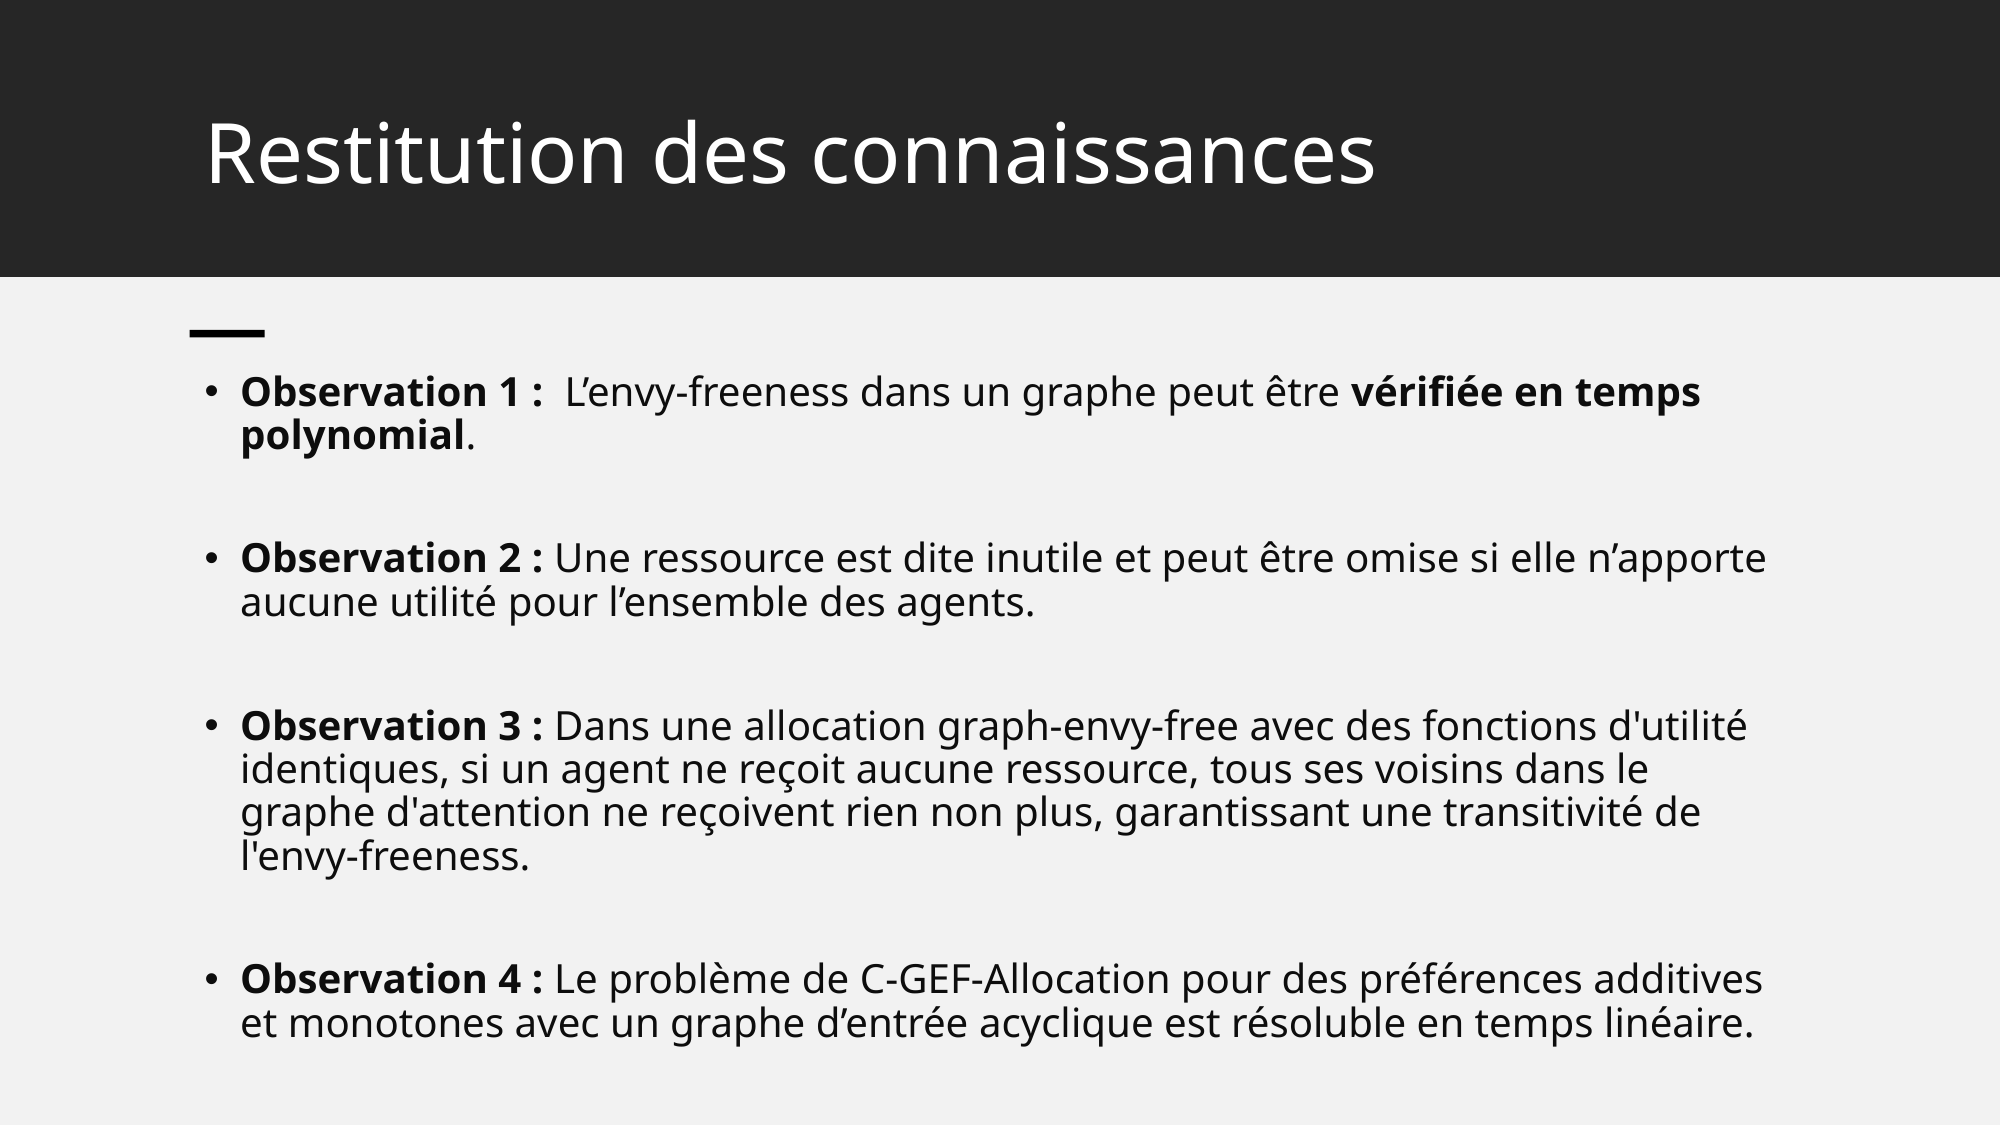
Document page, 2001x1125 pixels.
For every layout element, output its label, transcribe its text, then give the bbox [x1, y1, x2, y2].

text_box [0, 275, 2000, 1125]
text_box [0, 0, 2000, 275]
list Observation 1 : L’envy-freeness dans un graphe peut être vérifiée en temps polynomial. Observation 2 : Une ressource est dite inutile et peut être omise si elle n’apporte aucune utilité pour l’ensemble des agents. Observation 3 : Dans une allocation graph-envy-free avec des fonctions d'utilité identiques, si un agent ne reçoit aucune ressource, tous ses voisins dans le graphe d'attention ne reçoivent rien non plus, garantissant une transitivité de l'envy-freeness. Observation 4 : Le problème de C-GEF-Allocation pour des préférences additives et monotones avec un graphe d’entrée acyclique est résoluble en temps linéaire. [189, 363, 1811, 1095]
title Restitution des connaissances [189, 104, 1812, 253]
text_box [188, 328, 266, 339]
